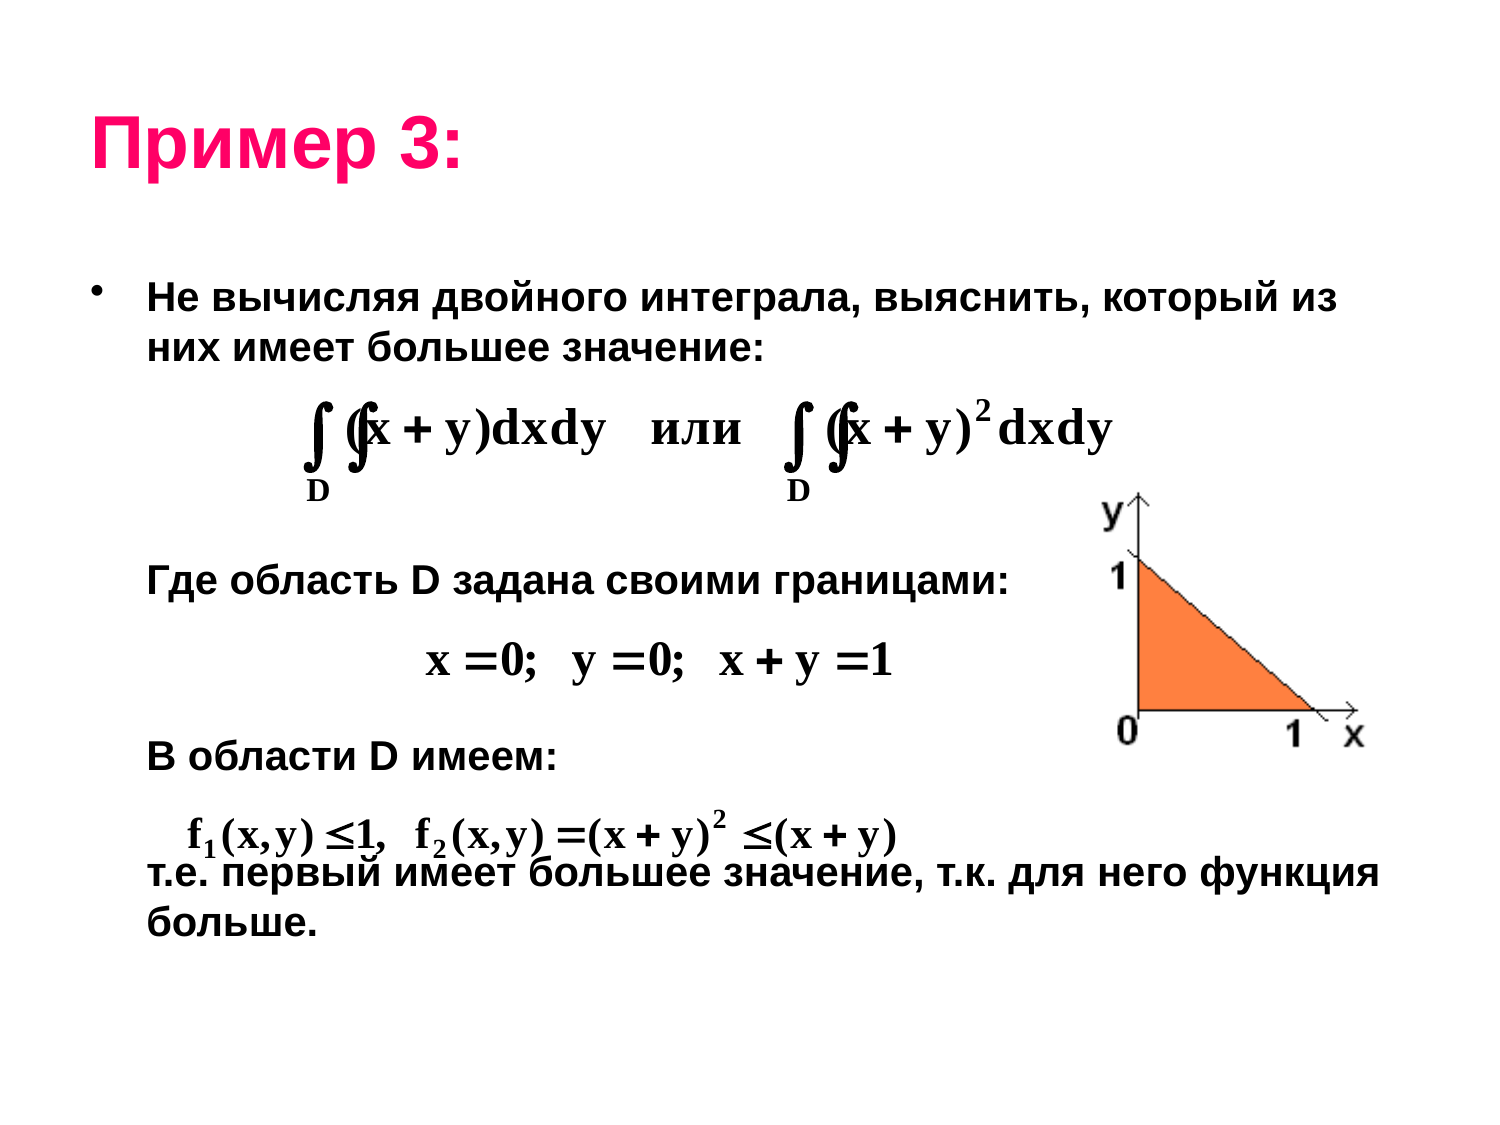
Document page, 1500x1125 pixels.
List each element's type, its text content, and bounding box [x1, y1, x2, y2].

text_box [289, 385, 1117, 512]
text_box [419, 633, 898, 698]
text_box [182, 798, 904, 867]
list Не вычисляя двойного интеграла, выяснить, который из них имеет большее значение: Где область D задана своими границами: В области D имеем: т.е. первый имеет большее значение, т.к. для него функция больше. [75, 262, 1425, 1005]
title Пример 3: [75, 45, 1425, 233]
picture [1056, 479, 1388, 773]
